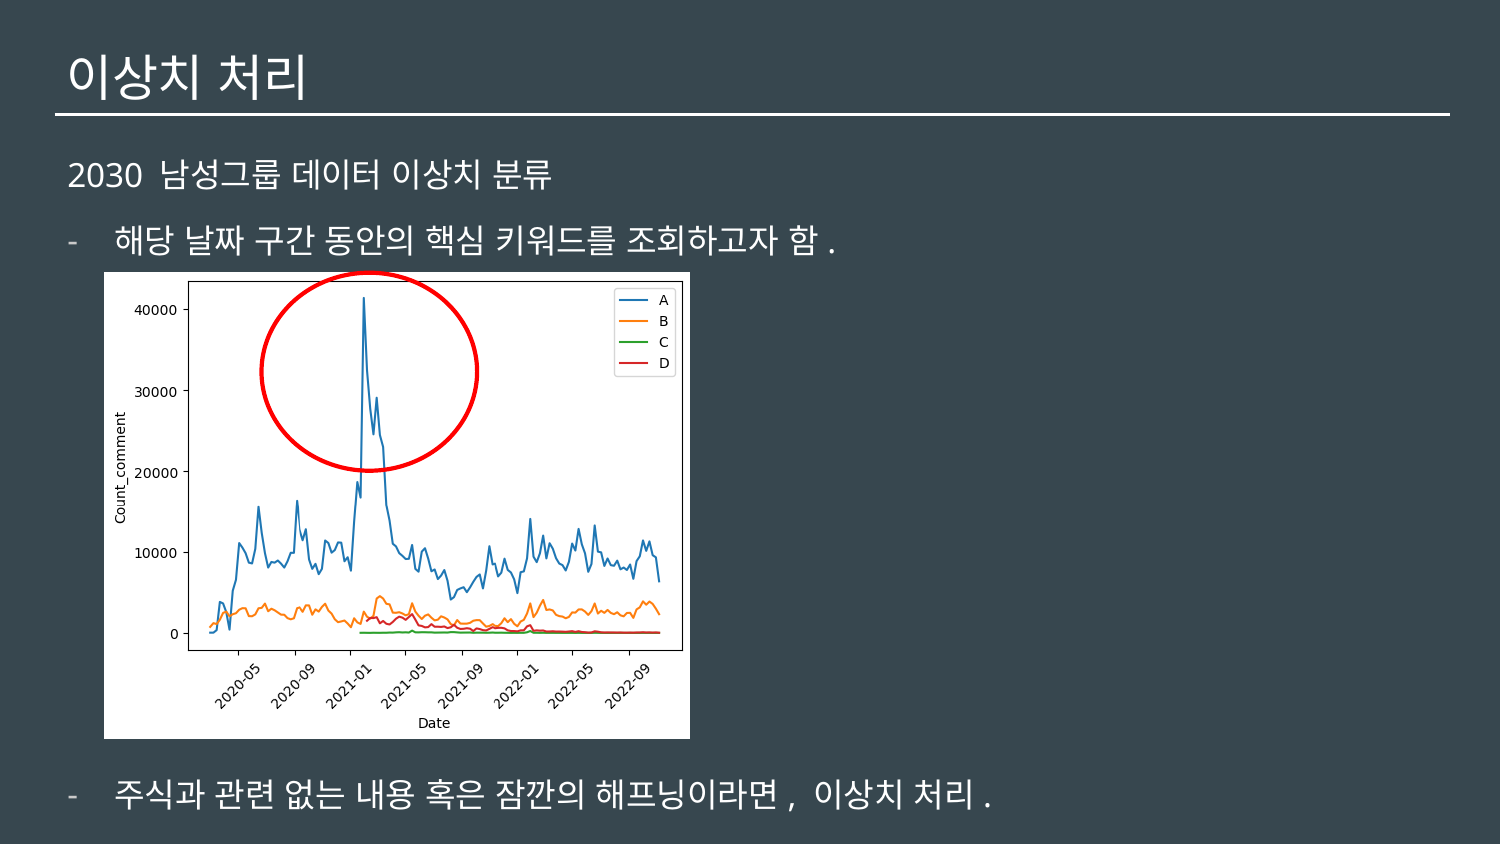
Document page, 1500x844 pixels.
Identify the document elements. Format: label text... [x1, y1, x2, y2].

list 2030 남성그룹 데이터 이상치 분류 해당 날짜 구간 동안의 핵심 키워드를 조회하고자 함. 주식과 관련 없는 내용 혹은 잠깐의 해프닝이라면, 이상치 처리. [52, 133, 1441, 823]
picture [104, 272, 691, 740]
title 이상치 처리 [51, 31, 1449, 126]
